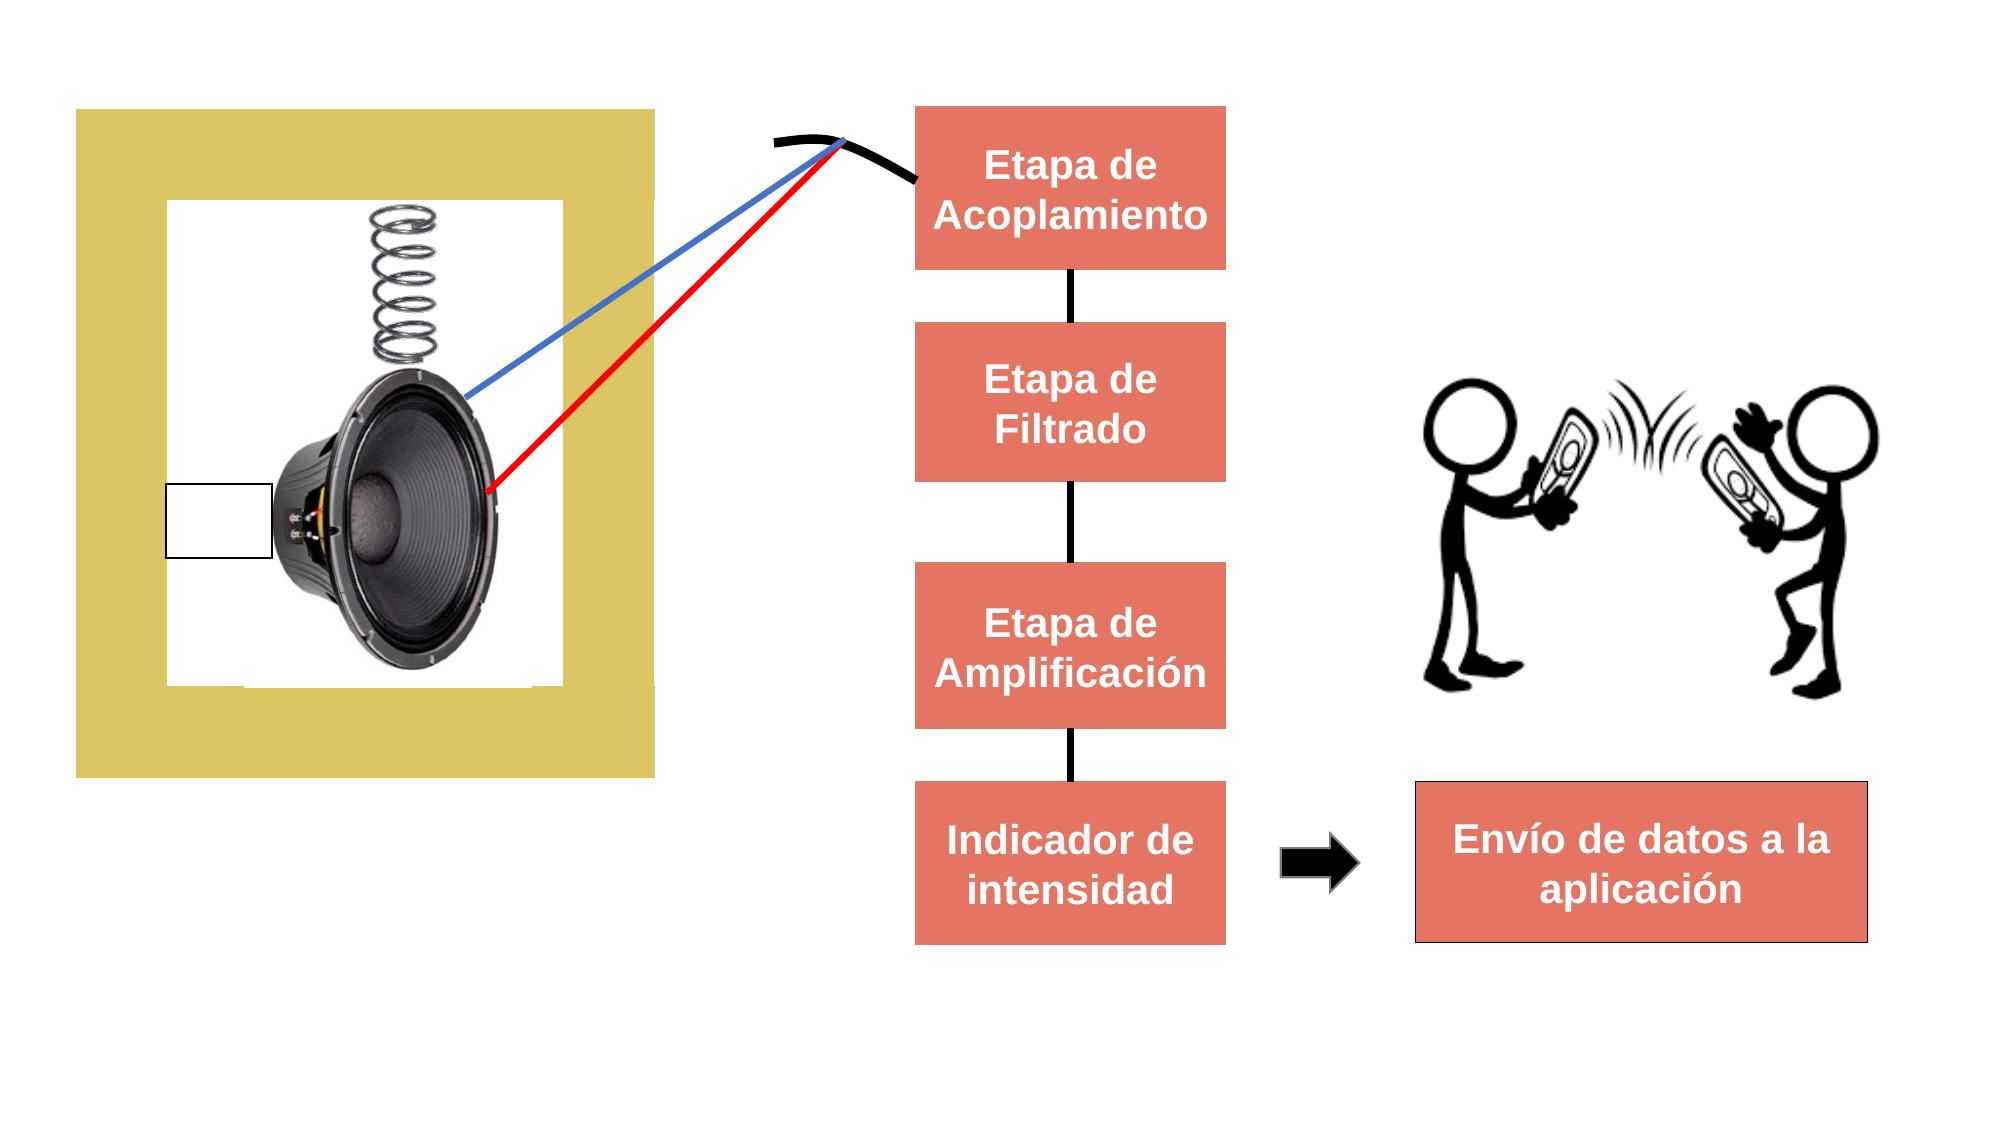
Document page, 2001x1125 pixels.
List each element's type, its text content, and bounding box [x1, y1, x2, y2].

text_box [563, 494, 654, 778]
text_box [102, 109, 655, 200]
text_box Etapa de Acoplamiento [915, 106, 1226, 270]
text_box Etapa de Amplificación [915, 562, 1226, 729]
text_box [486, 398, 774, 494]
text_box Etapa de Filtrado [915, 322, 1226, 482]
picture [220, 191, 556, 688]
text_box [1279, 831, 1361, 895]
text_box [76, 686, 563, 778]
picture [1383, 352, 1929, 703]
text_box [773, 138, 836, 155]
text_box [831, 143, 917, 182]
text_box Indicador de intensidad [915, 781, 1226, 945]
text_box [465, 142, 774, 398]
text_box [76, 109, 167, 686]
text_box [165, 483, 220, 559]
text_box Envío de datos a la aplicación [1415, 781, 1868, 943]
